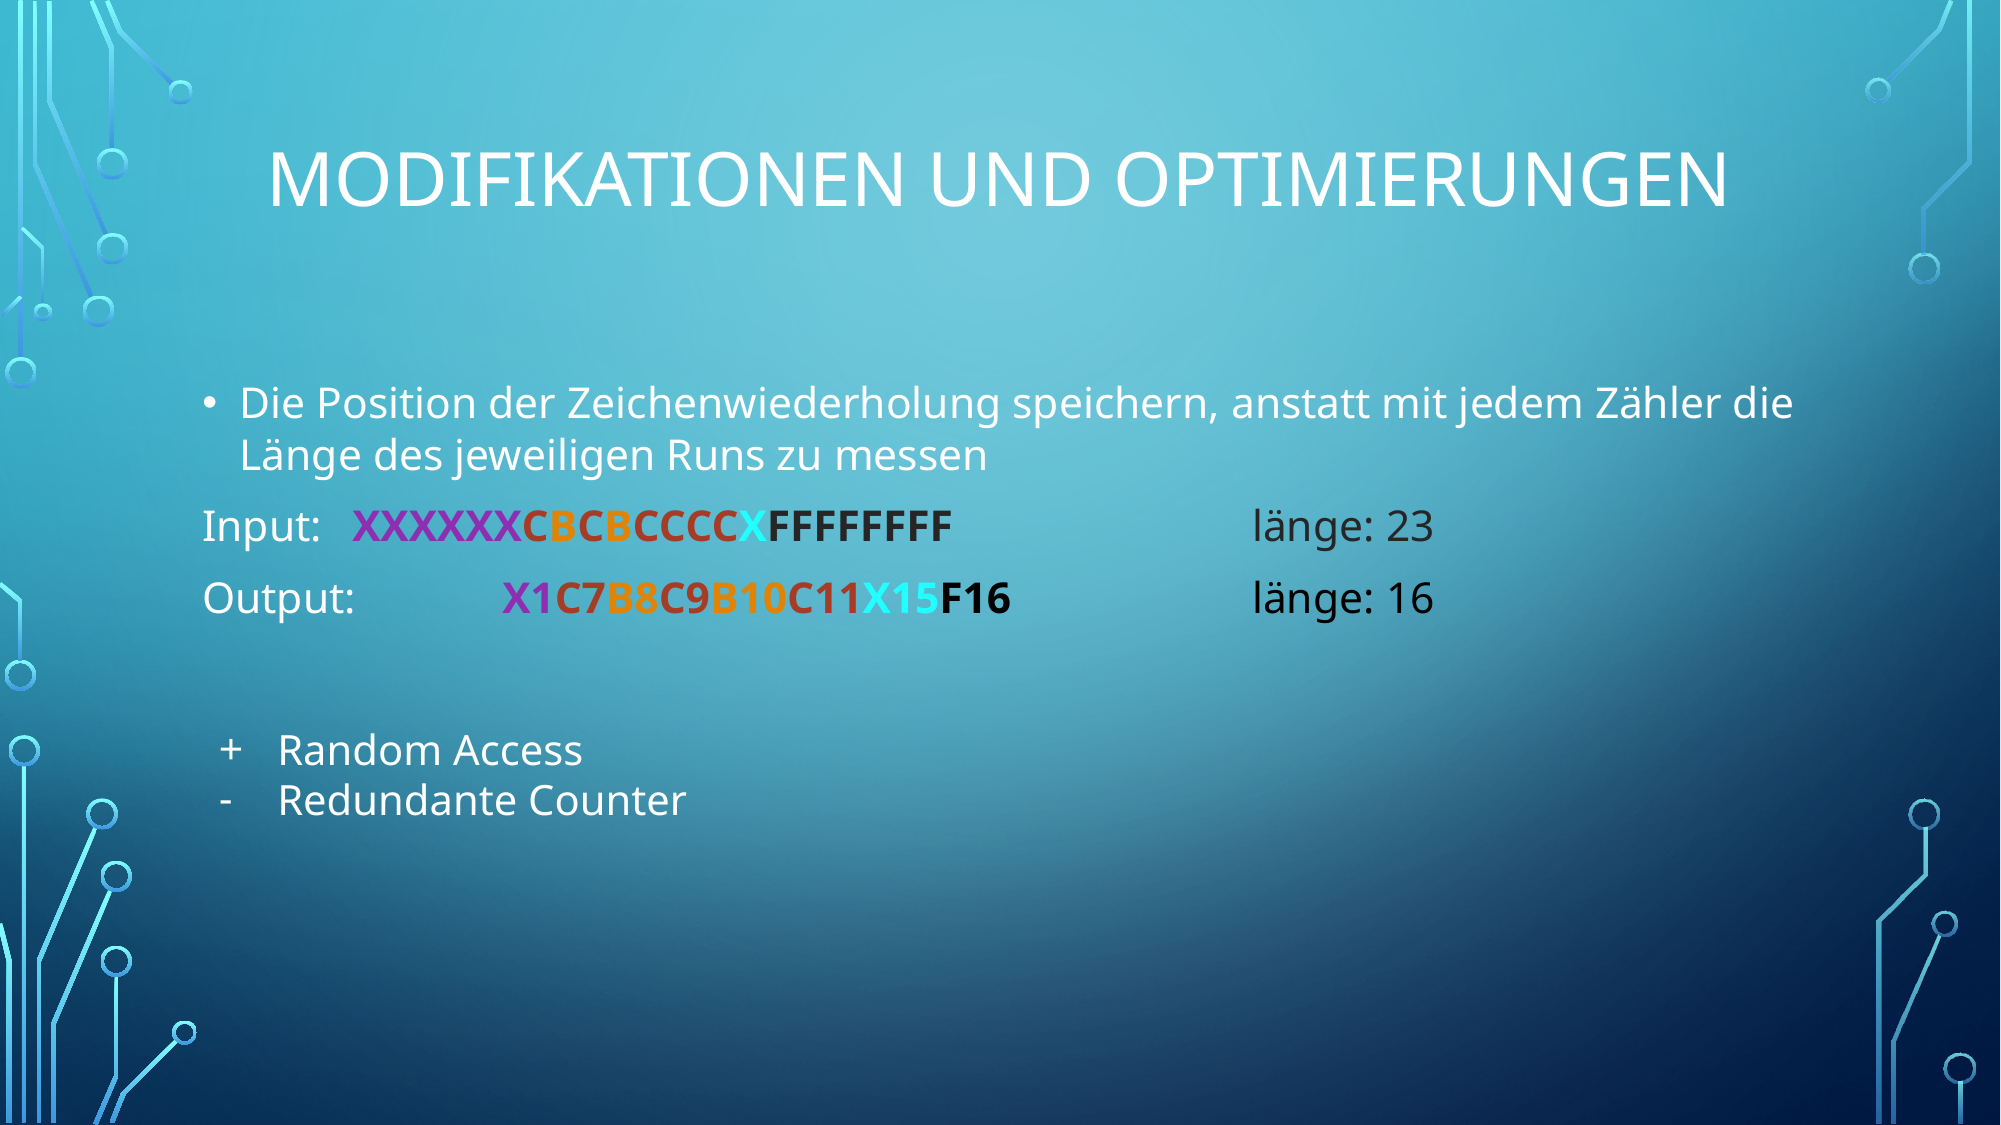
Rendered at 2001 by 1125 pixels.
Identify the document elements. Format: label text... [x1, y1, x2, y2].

title MODIFIKATIONEN UND OPTIMIERUNGEN [187, 101, 1813, 344]
list Die Position der Zeichenwiederholung speichern, anstatt mit jedem Zähler die Länge des jeweiligen Runs zu messen Input: XXXXXXCBCBCCCCXFFFFFFFF länge: 23 Output: X1C7B8C9B10C11X15F16 länge: 16 Random Access Redundante Counter [187, 369, 1813, 950]
